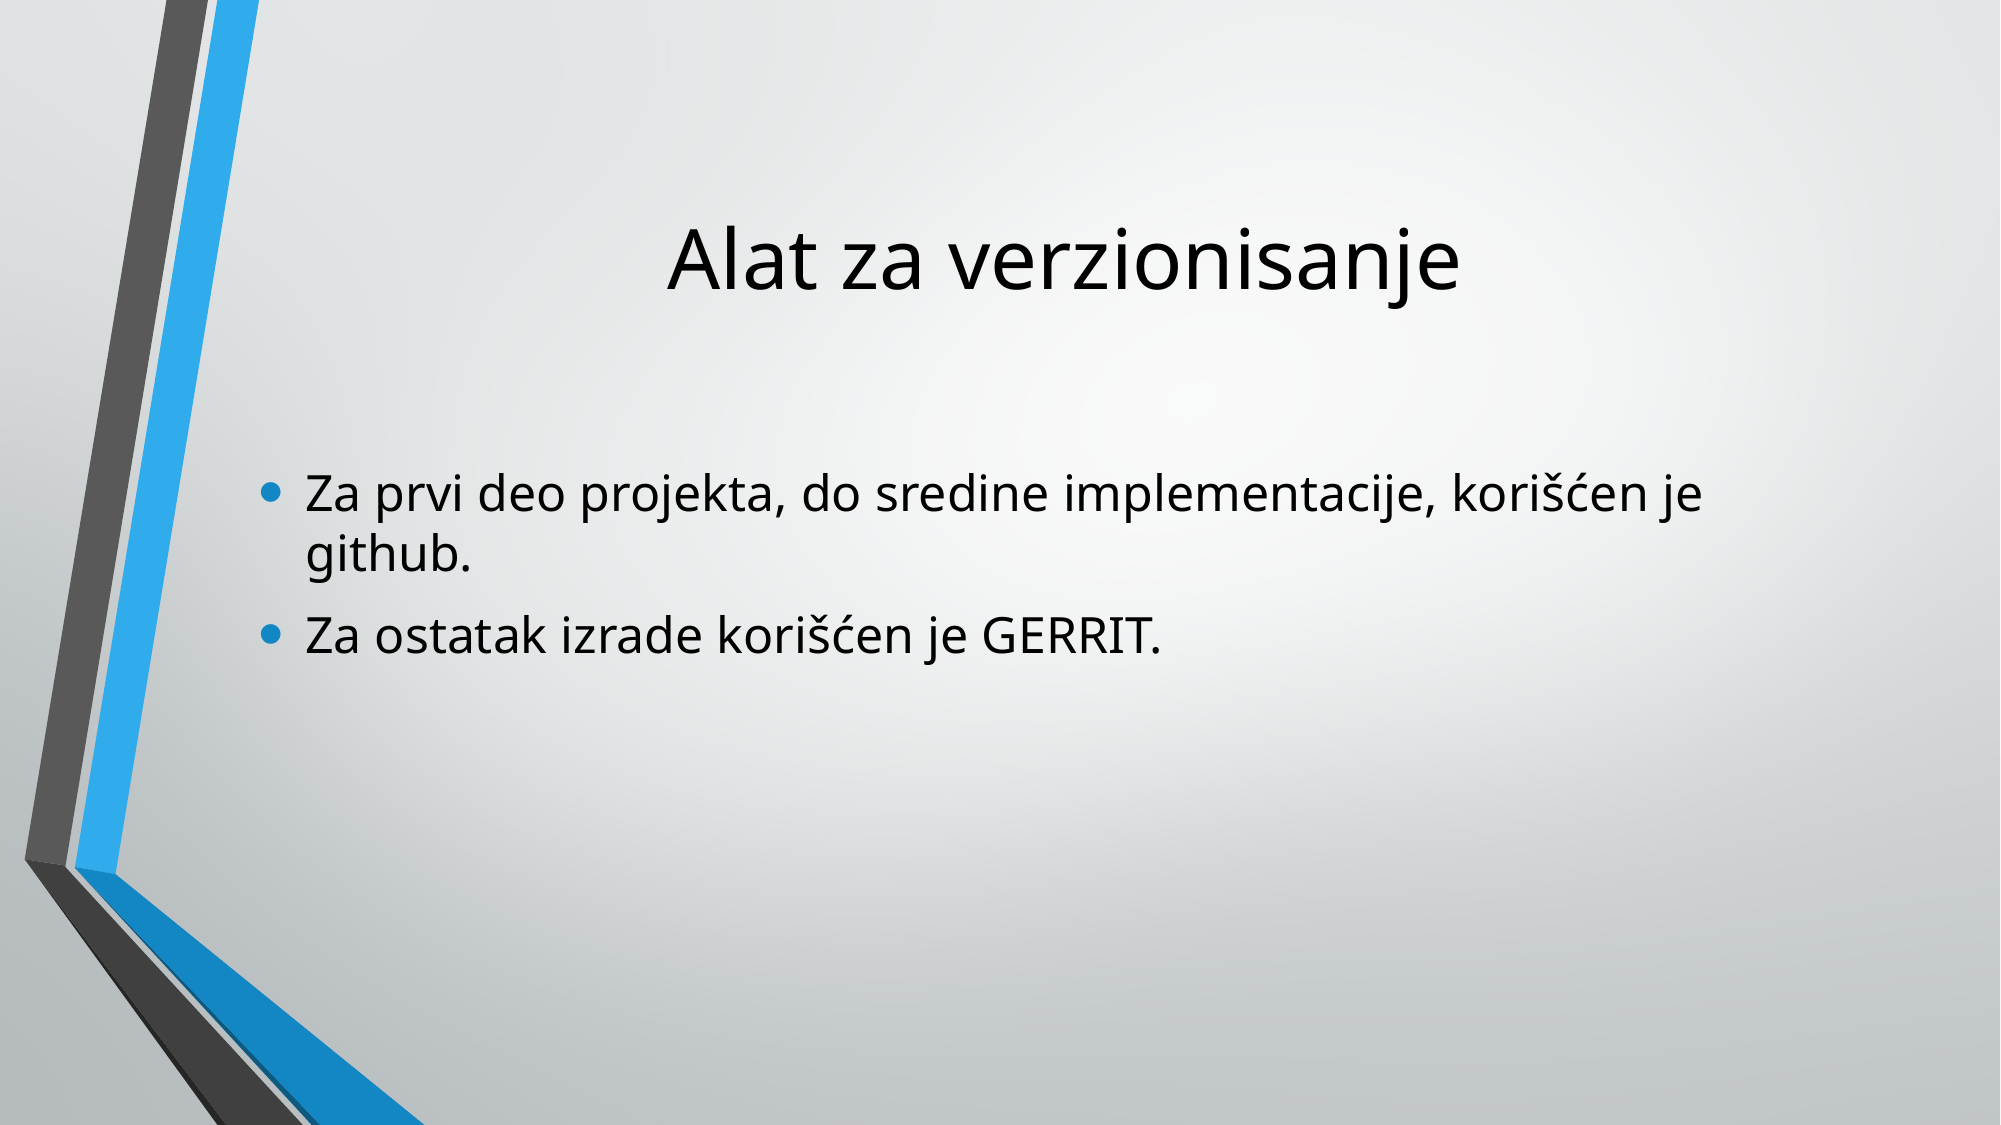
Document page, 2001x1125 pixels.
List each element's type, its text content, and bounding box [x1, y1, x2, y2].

title Alat za verzionisanje [243, 112, 1887, 306]
list Za prvi deo projekta, do sredine implementacije, korišćen je github. Za ostatak izrade korišćen je GERRIT. [243, 306, 1887, 819]
